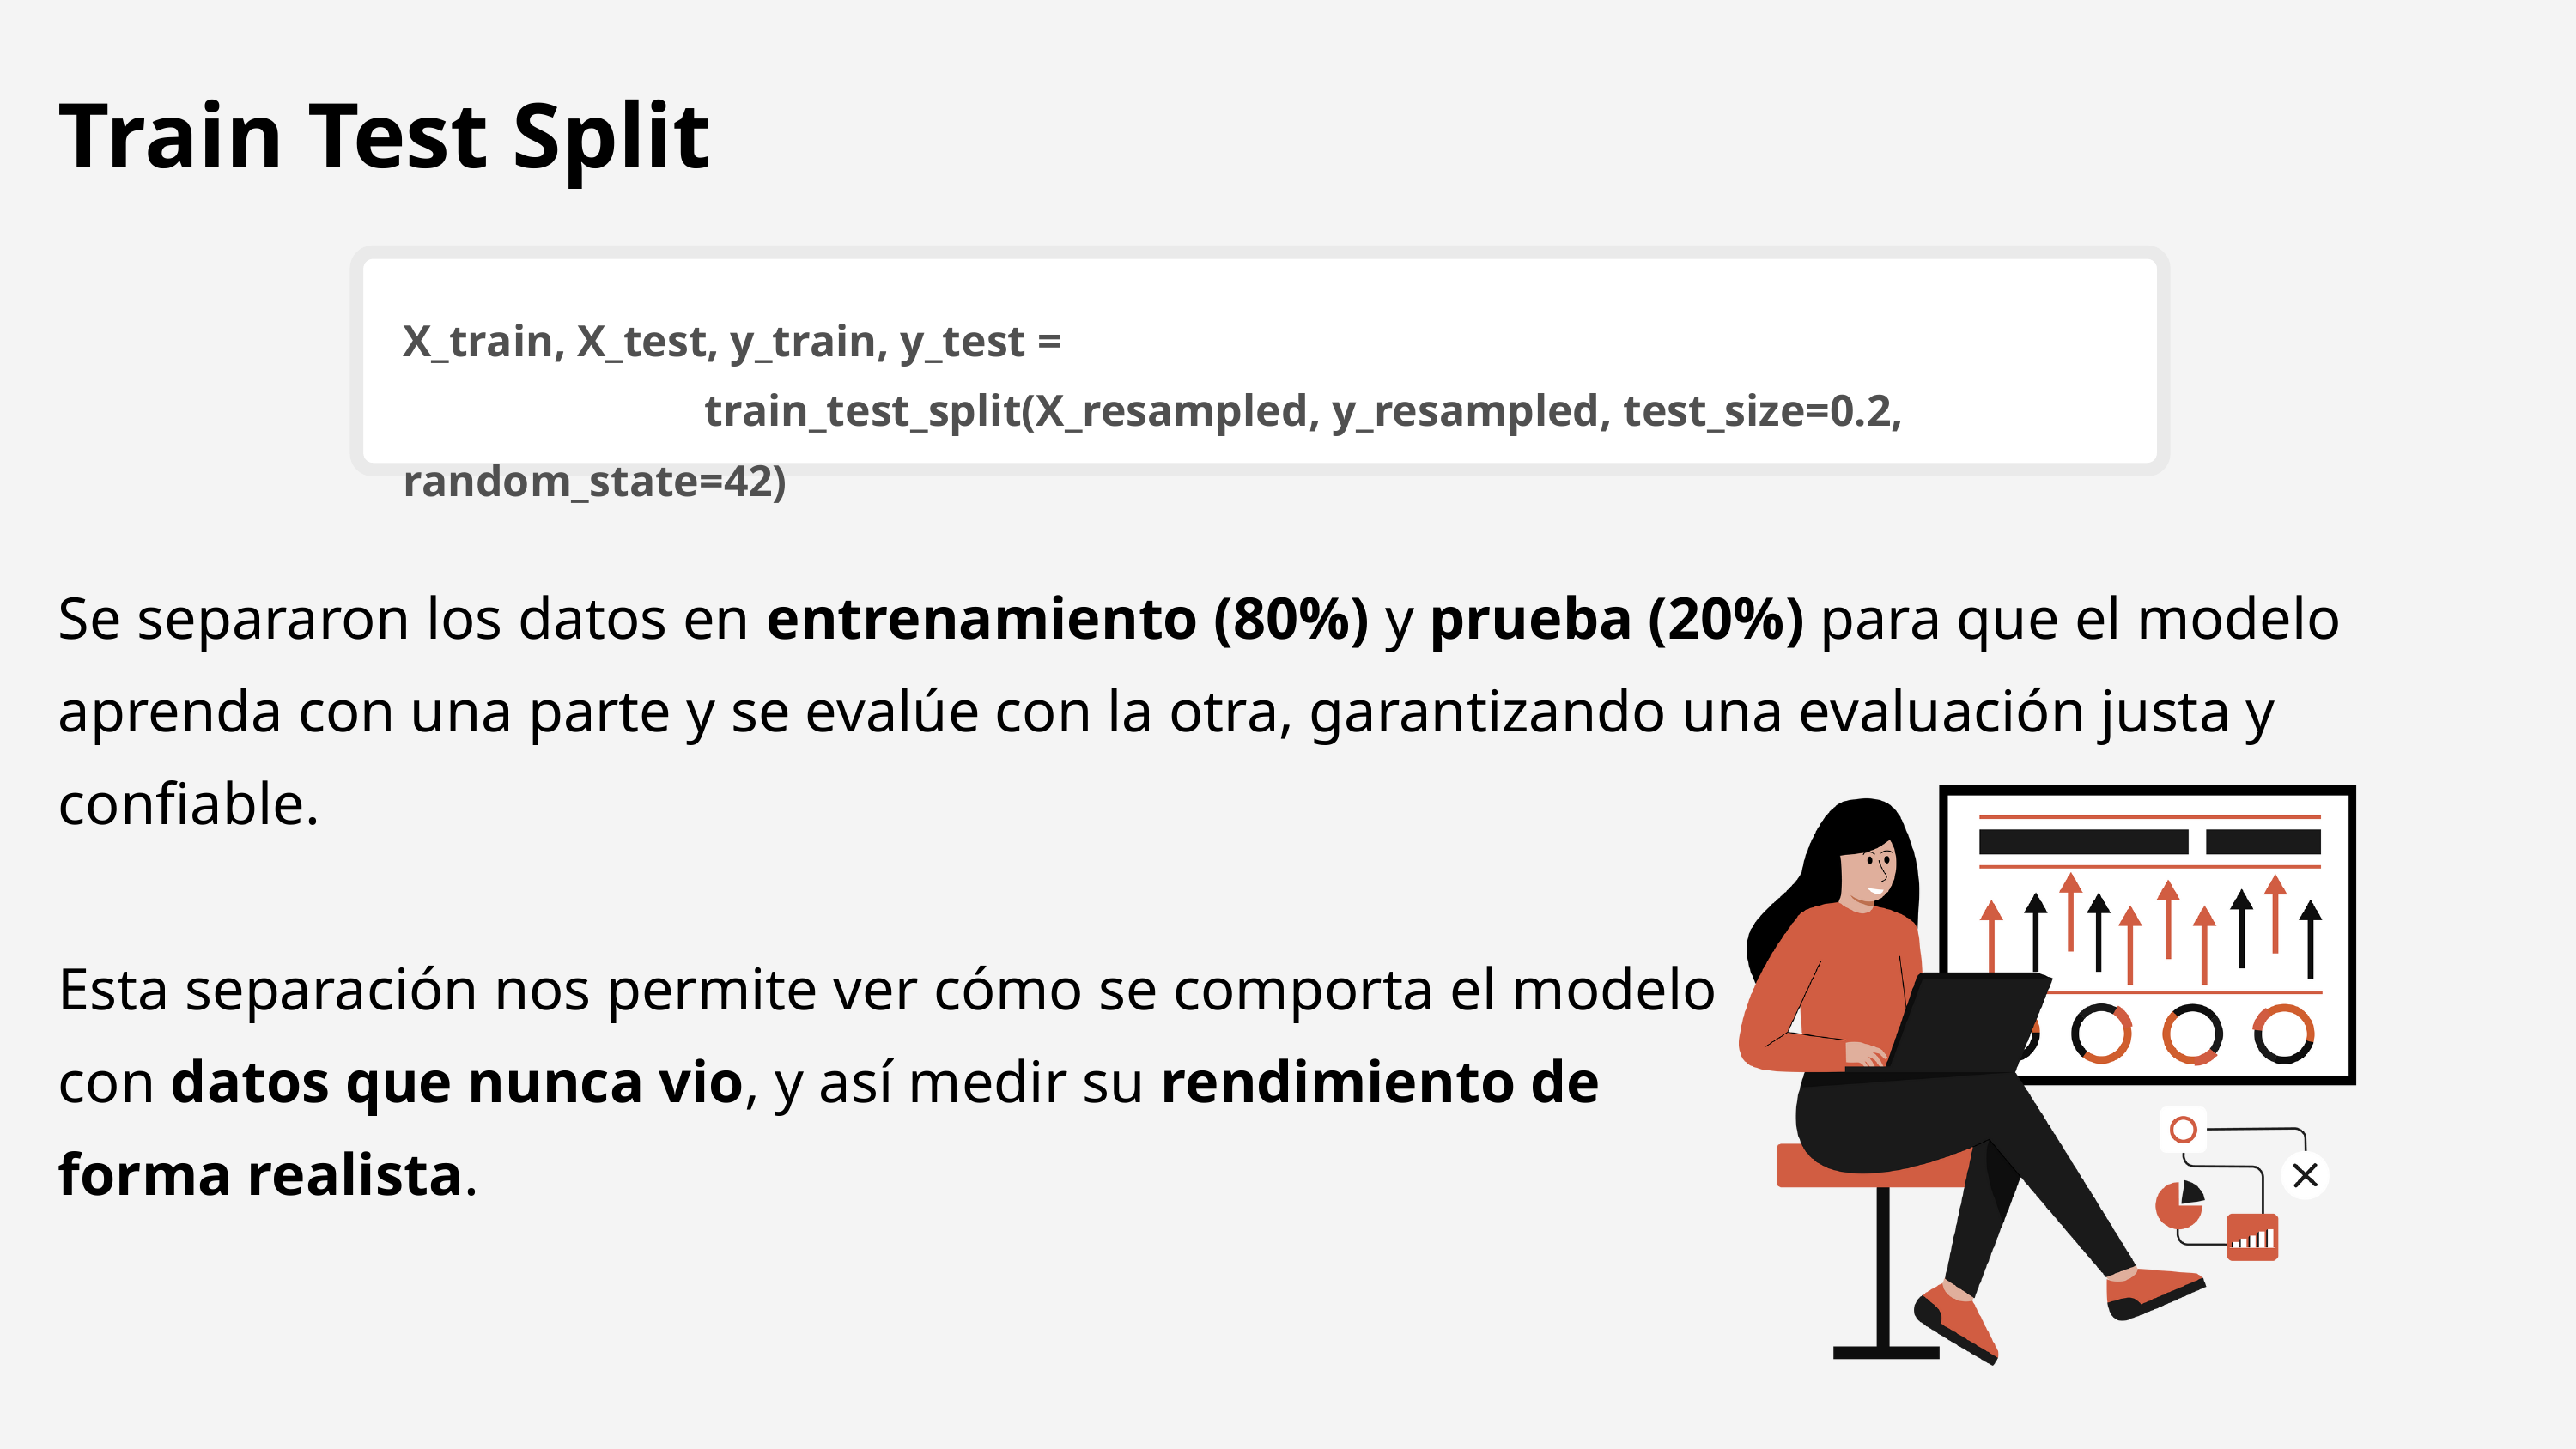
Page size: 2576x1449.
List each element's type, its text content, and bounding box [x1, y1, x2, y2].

text_box X_train, X_test, y_train, y_test = train_test_split(X_resampled, y_resampled, test_size=0.2, random_state=42) [403, 295, 2248, 506]
text_box Train Test Split [58, 39, 2443, 185]
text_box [356, 252, 2165, 470]
text_box Se separaron los datos en entrenamiento (80%) y prueba (20%) para que el modelo aprenda con una parte y se evalúe con la otra, garantizando una evaluación justa y confiable. Esta separación nos permite ver cómo se comporta el modelo con datos que nunca vio, y así medir su rendimiento de forma realista. [58, 557, 2518, 1300]
text_box [1739, 1300, 2357, 1366]
